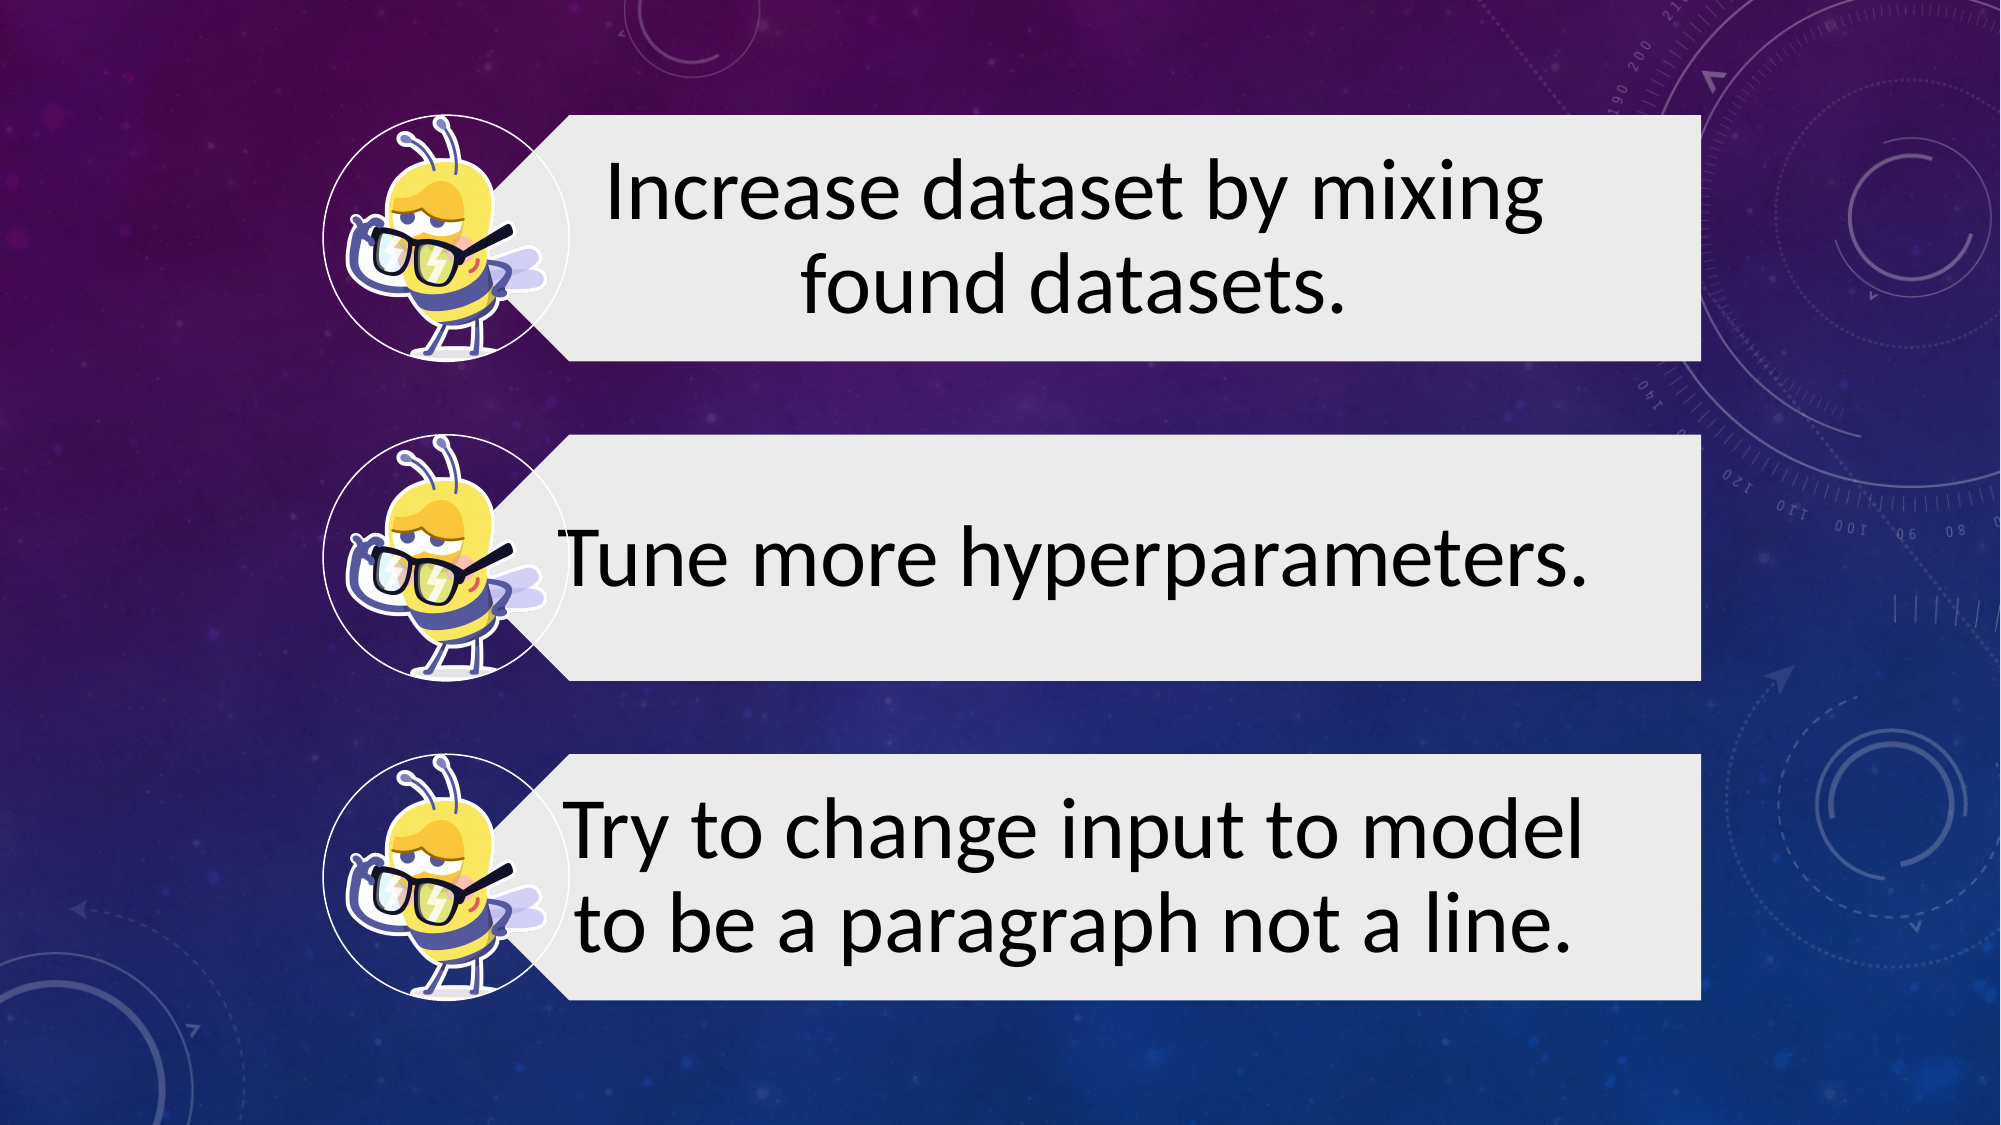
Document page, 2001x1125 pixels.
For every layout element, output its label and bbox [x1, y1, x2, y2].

picture [0, 0, 2001, 1125]
list [68, 114, 1956, 1001]
